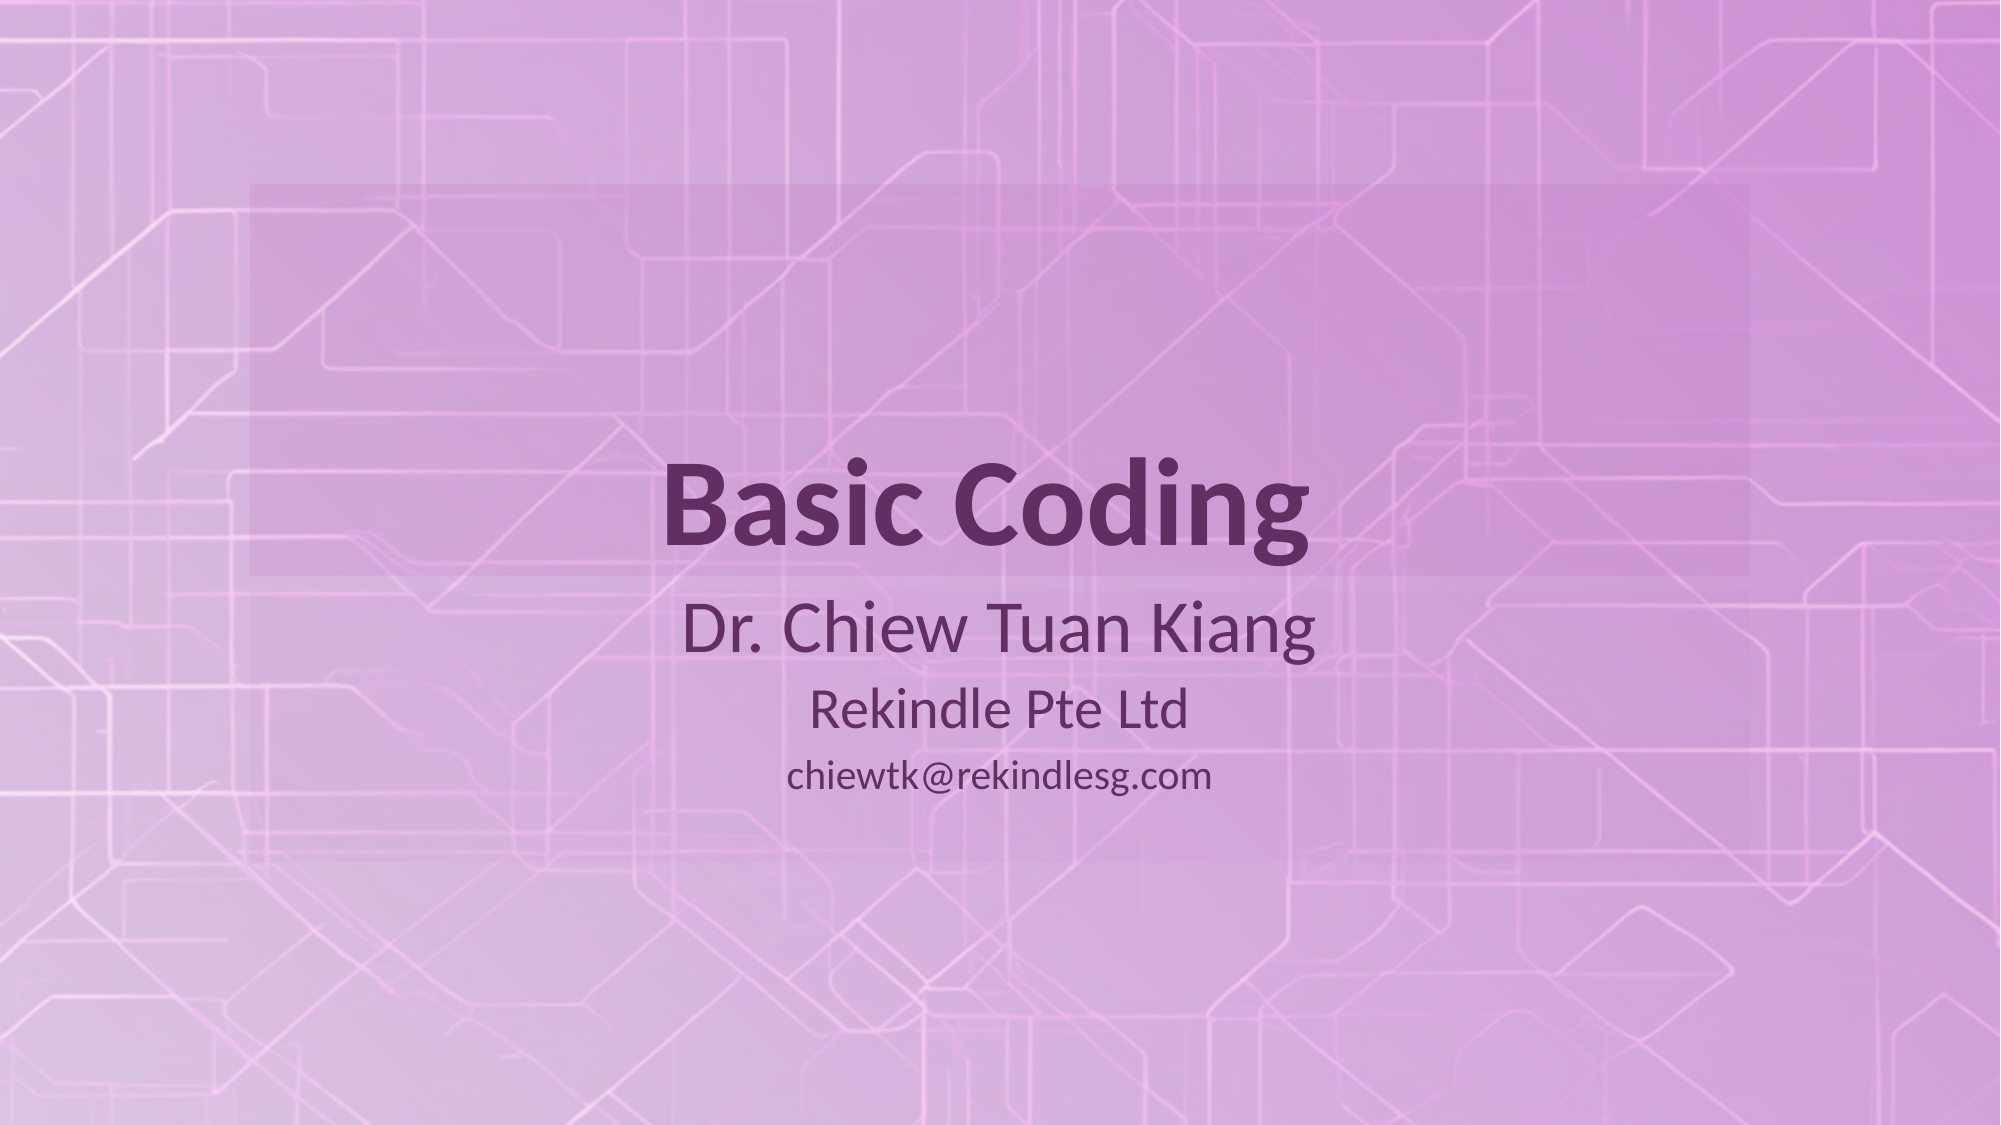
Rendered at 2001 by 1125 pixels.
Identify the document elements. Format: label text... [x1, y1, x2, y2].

title Basic Coding [249, 184, 1750, 576]
subtitle Dr. Chiew Tuan Kiang Rekindle Pte Ltd chiewtk@rekindlesg.com [249, 590, 1750, 863]
